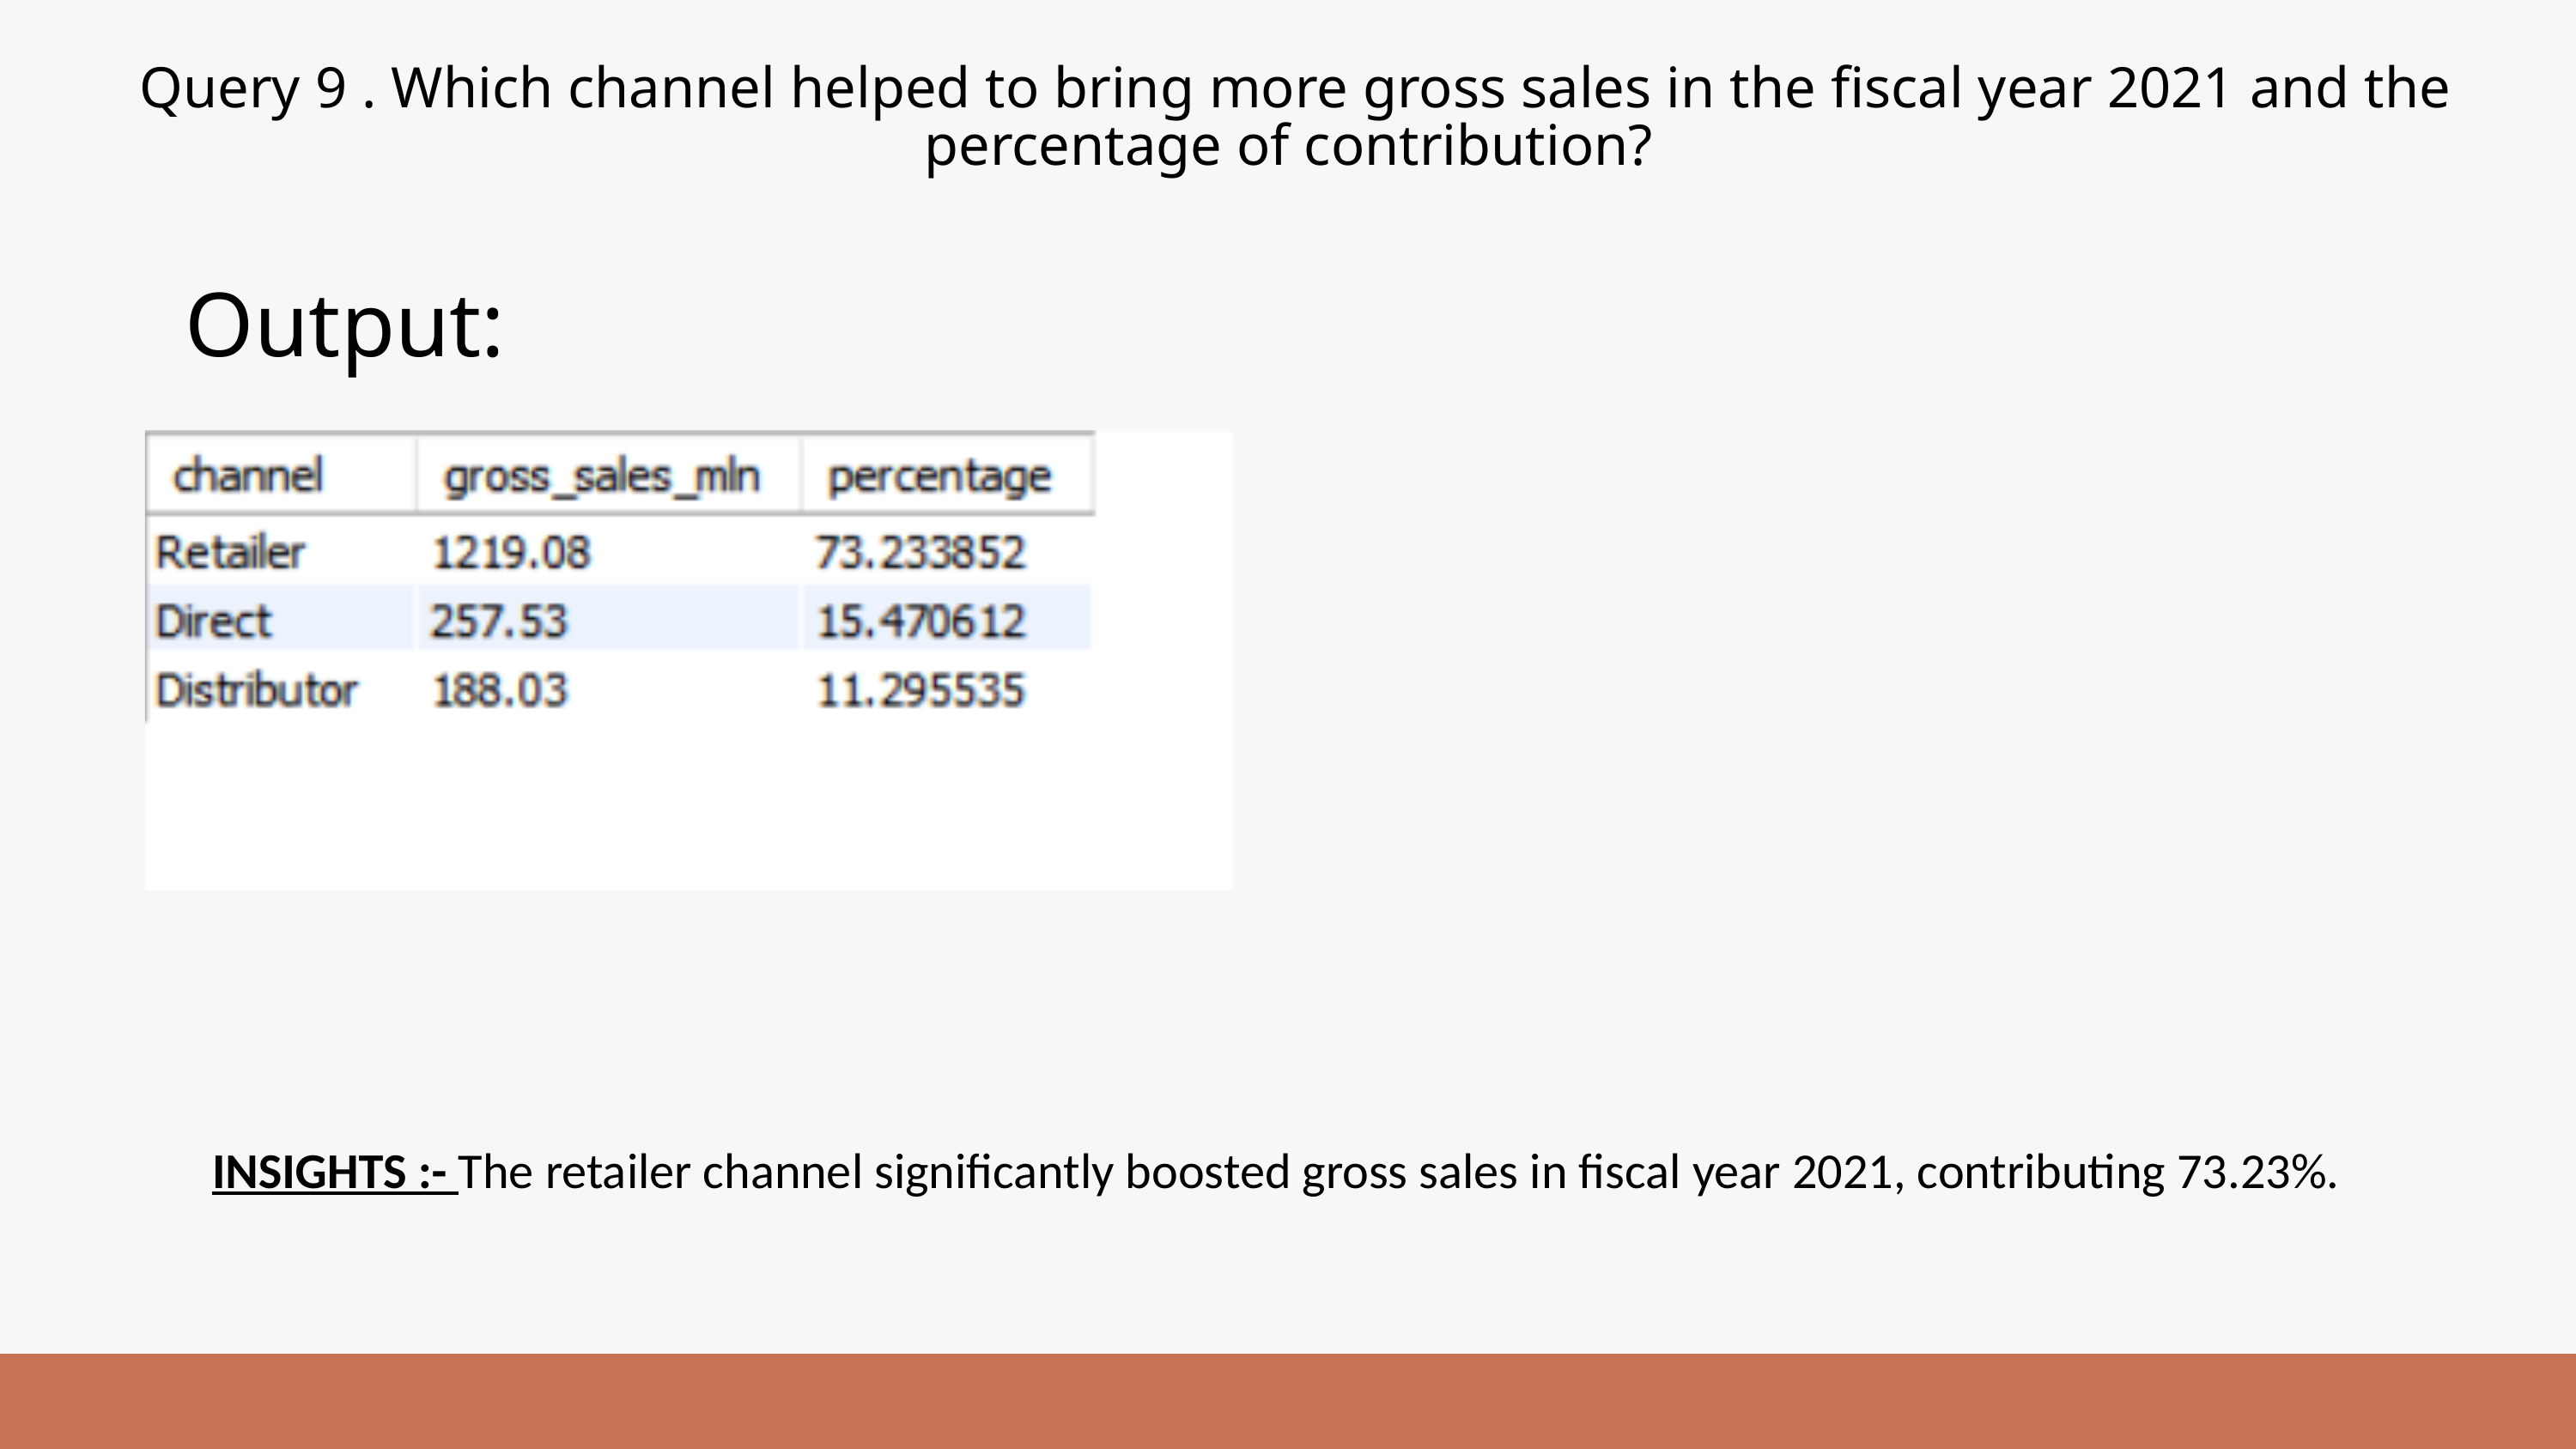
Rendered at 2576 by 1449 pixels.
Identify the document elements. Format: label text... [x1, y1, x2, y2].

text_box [0, 1353, 2576, 1449]
text_box Output: [144, 282, 547, 375]
text_box INSIGHTS :- The retailer channel significantly boosted gross sales in fiscal year 2021, contributing 73.23%. [199, 1131, 2404, 1244]
text_box Query 9 . Which channel helped to bring more gross sales in the fiscal year 2021 and the percentage of contribution? [81, 60, 2511, 227]
text_box [144, 430, 1233, 890]
